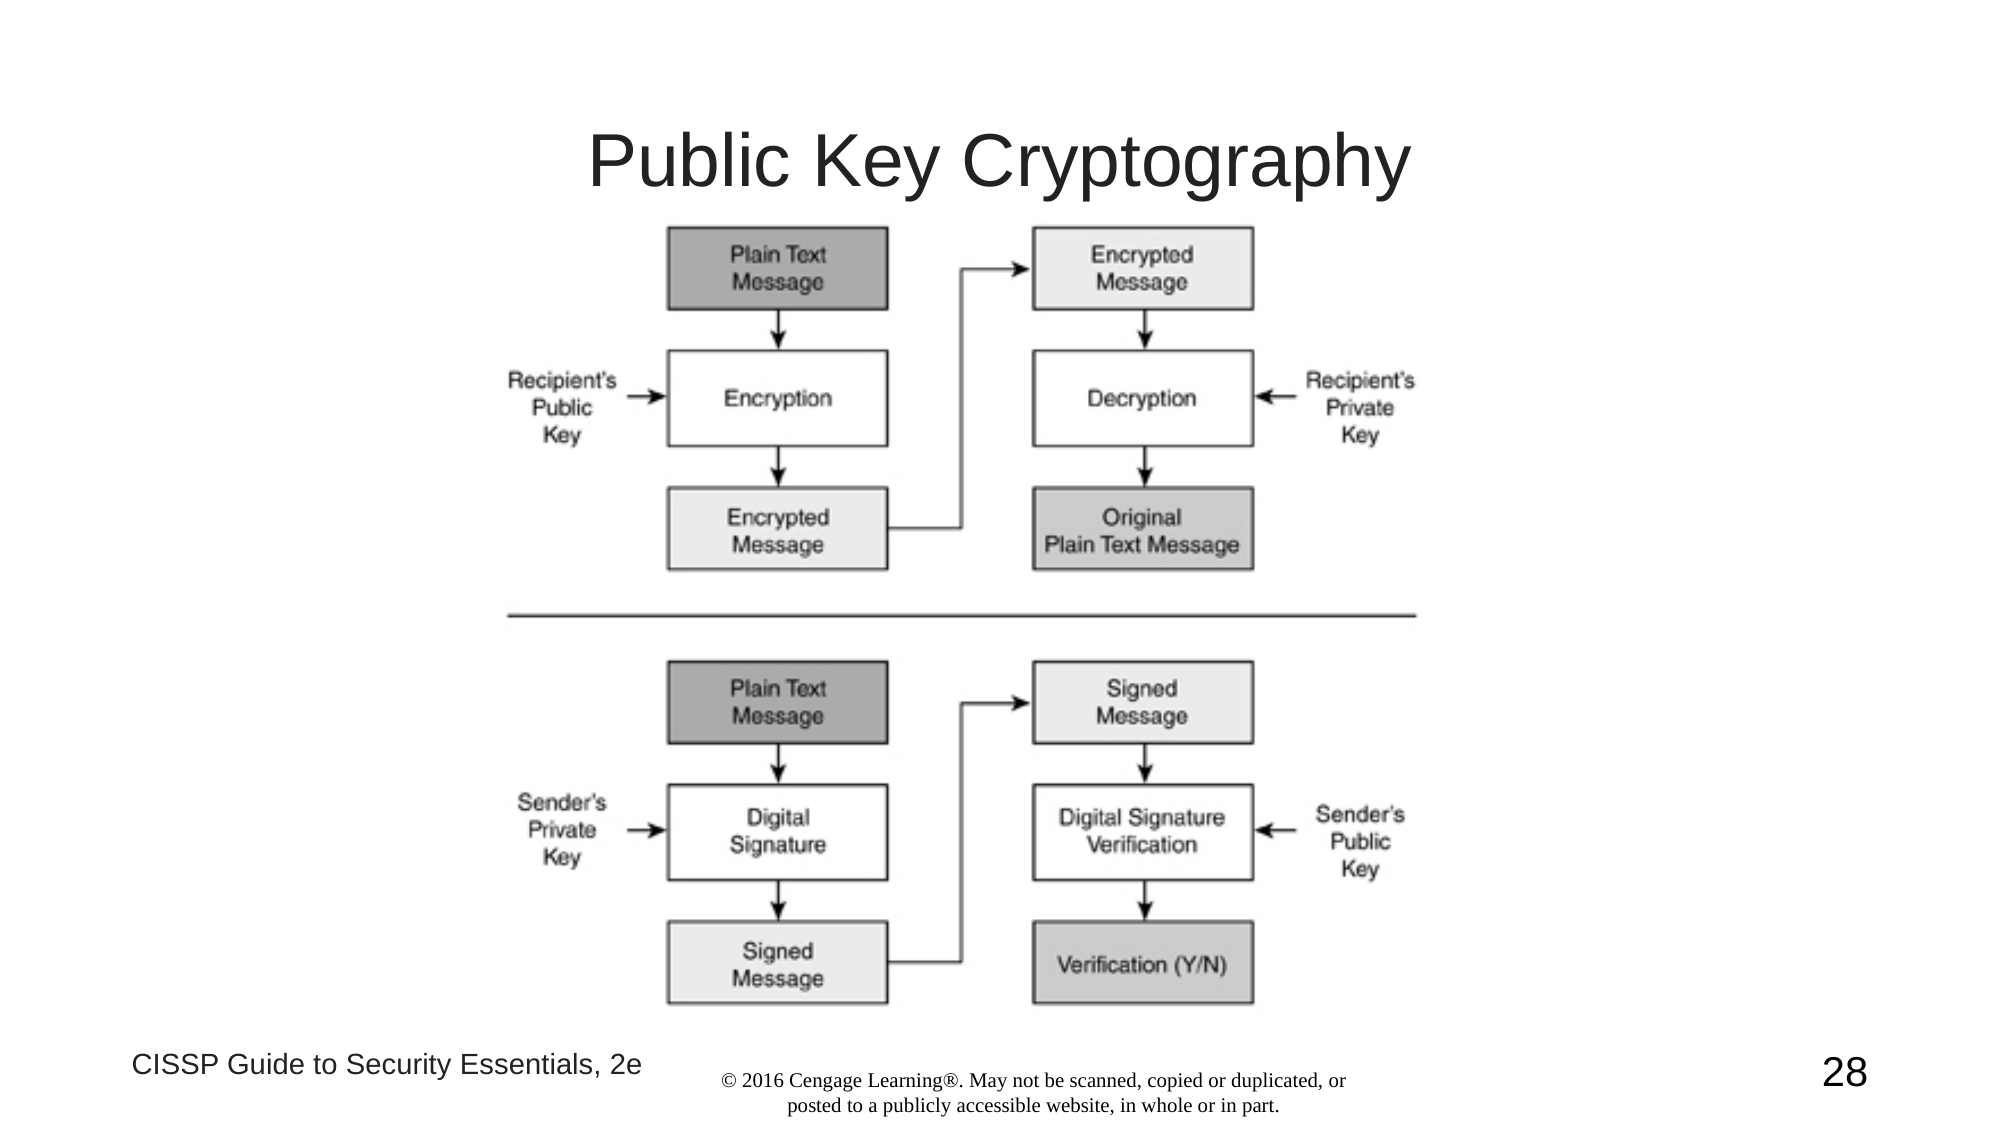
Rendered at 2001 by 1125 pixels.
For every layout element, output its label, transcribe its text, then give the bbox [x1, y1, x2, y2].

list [503, 216, 1422, 1018]
text_box © 2016 Cengage Learning®. May not be scanned, copied or duplicated, or posted to a publicly accessible website, in whole or in part. [677, 1059, 1390, 1125]
slide_number 28 [1766, 1037, 1884, 1101]
title Public Key Cryptography [116, 62, 1884, 250]
footer CISSP Guide to Security Essentials, 2e [116, 1037, 1251, 1101]
